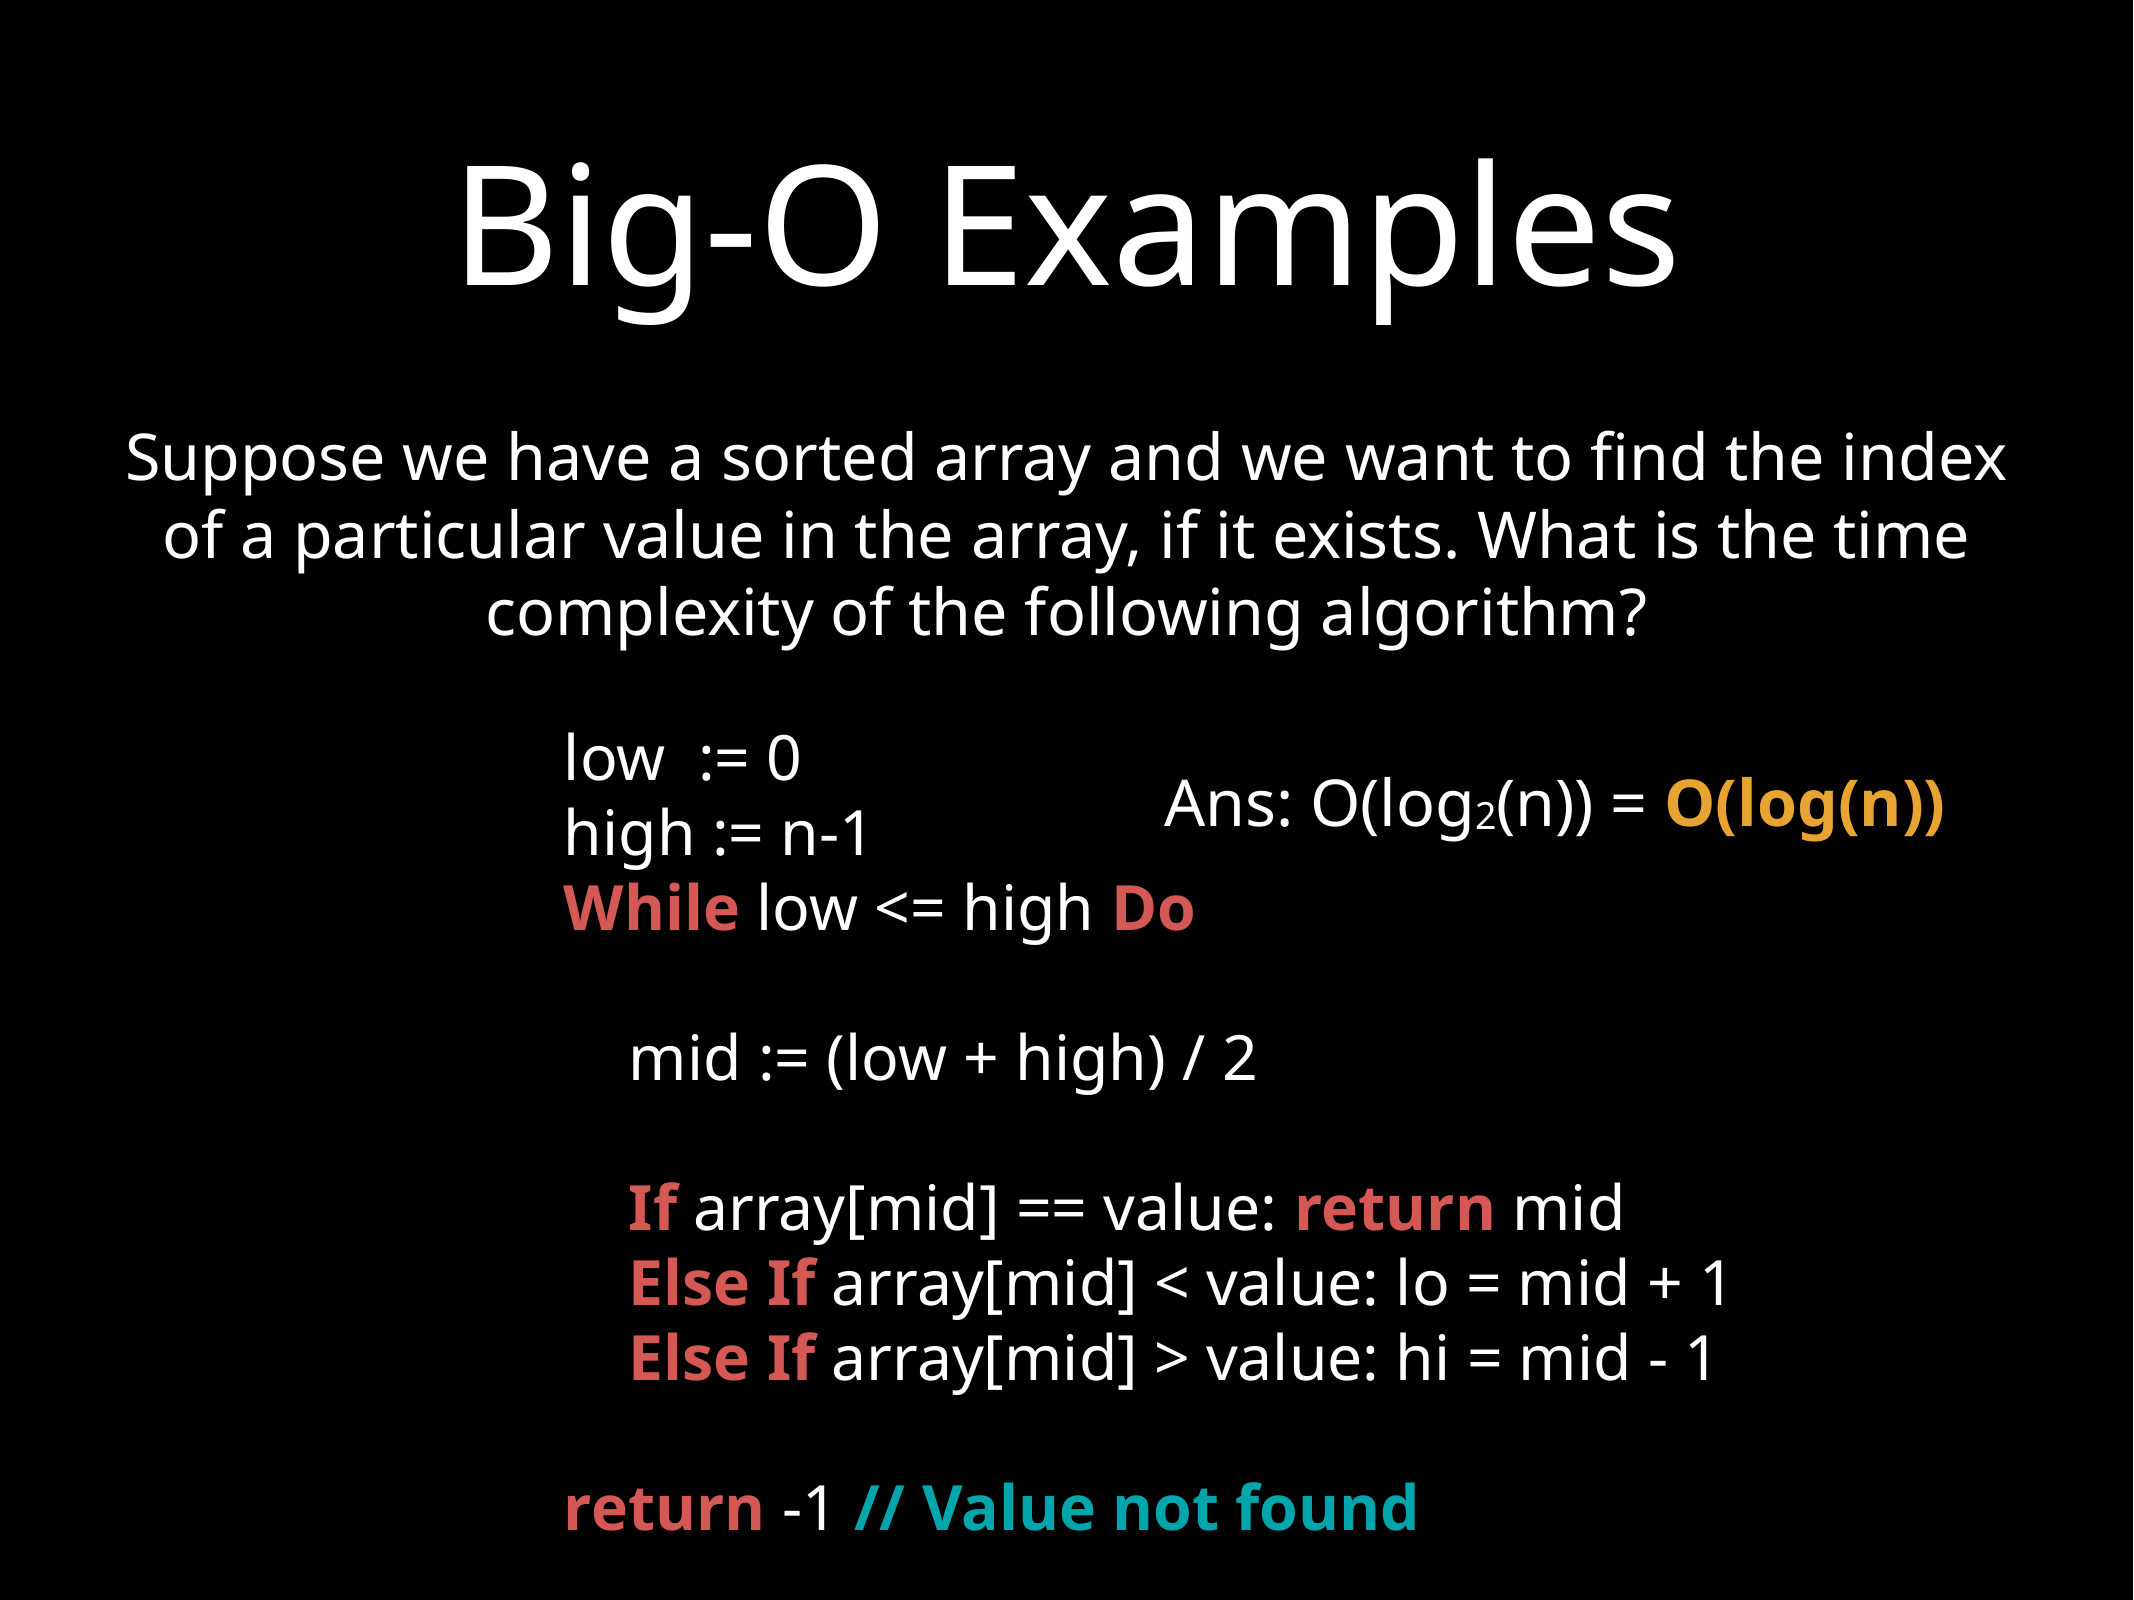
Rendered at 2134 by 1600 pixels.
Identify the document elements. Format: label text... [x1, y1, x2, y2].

title Big-O Examples [155, 41, 1978, 397]
text_box Ans: O(log2(n)) = O(log(n)) [1155, 753, 1955, 848]
text_box low := 0 high := n-1 While low <= high Do mid := (low + high) / 2 If array[mid] == value: return mid Else If array[mid] < value: lo = mid + 1 Else If array[mid] > value: hi = mid - 1 return -1 // Value not found [555, 709, 1761, 1551]
text_box Suppose we have a sorted array and we want to find the index of a particular value in the array, if it exists. What is the time complexity of the following algorithm? [96, 407, 2038, 657]
